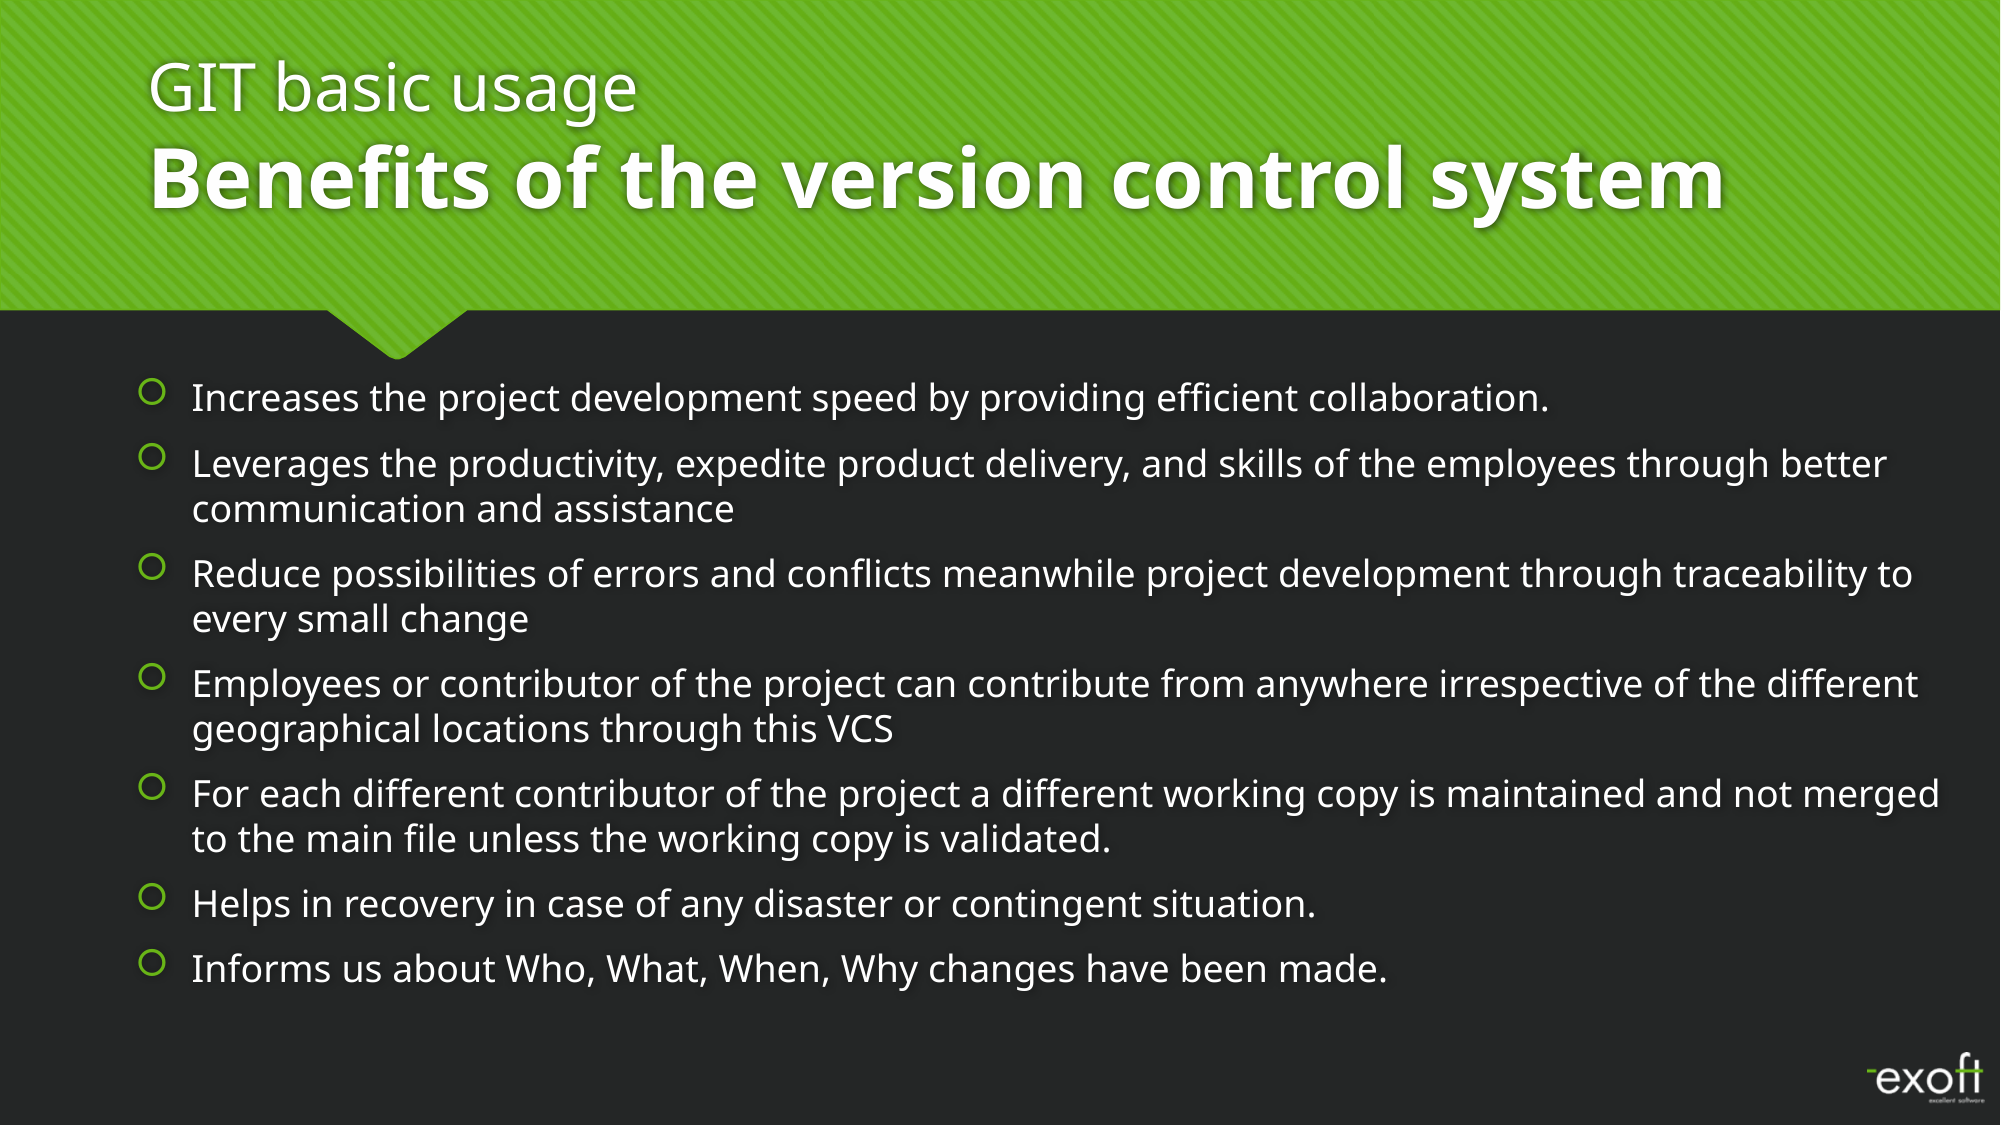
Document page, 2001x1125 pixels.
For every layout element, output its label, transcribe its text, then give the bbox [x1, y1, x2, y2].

title GIT basic usage Benefits of the version control system [132, 73, 1868, 233]
text_box Increases the project development speed by providing efficient collaboration. Leverages the productivity, expedite product delivery, and skills of the employees through better communication and assistance Reduce possibilities of errors and conflicts meanwhile project development through traceability to every small change Employees or contributor of the project can contribute from anywhere irrespective of the different geographical locations through this VCS For each different contributor of the project a different working copy is maintained and not merged to the main file unless the working copy is validated. Helps in recovery in case of any disaster or contingent situation. Informs us about Who, What, When, Why changes have been made. [120, 366, 1961, 1066]
picture [1866, 1052, 1986, 1106]
